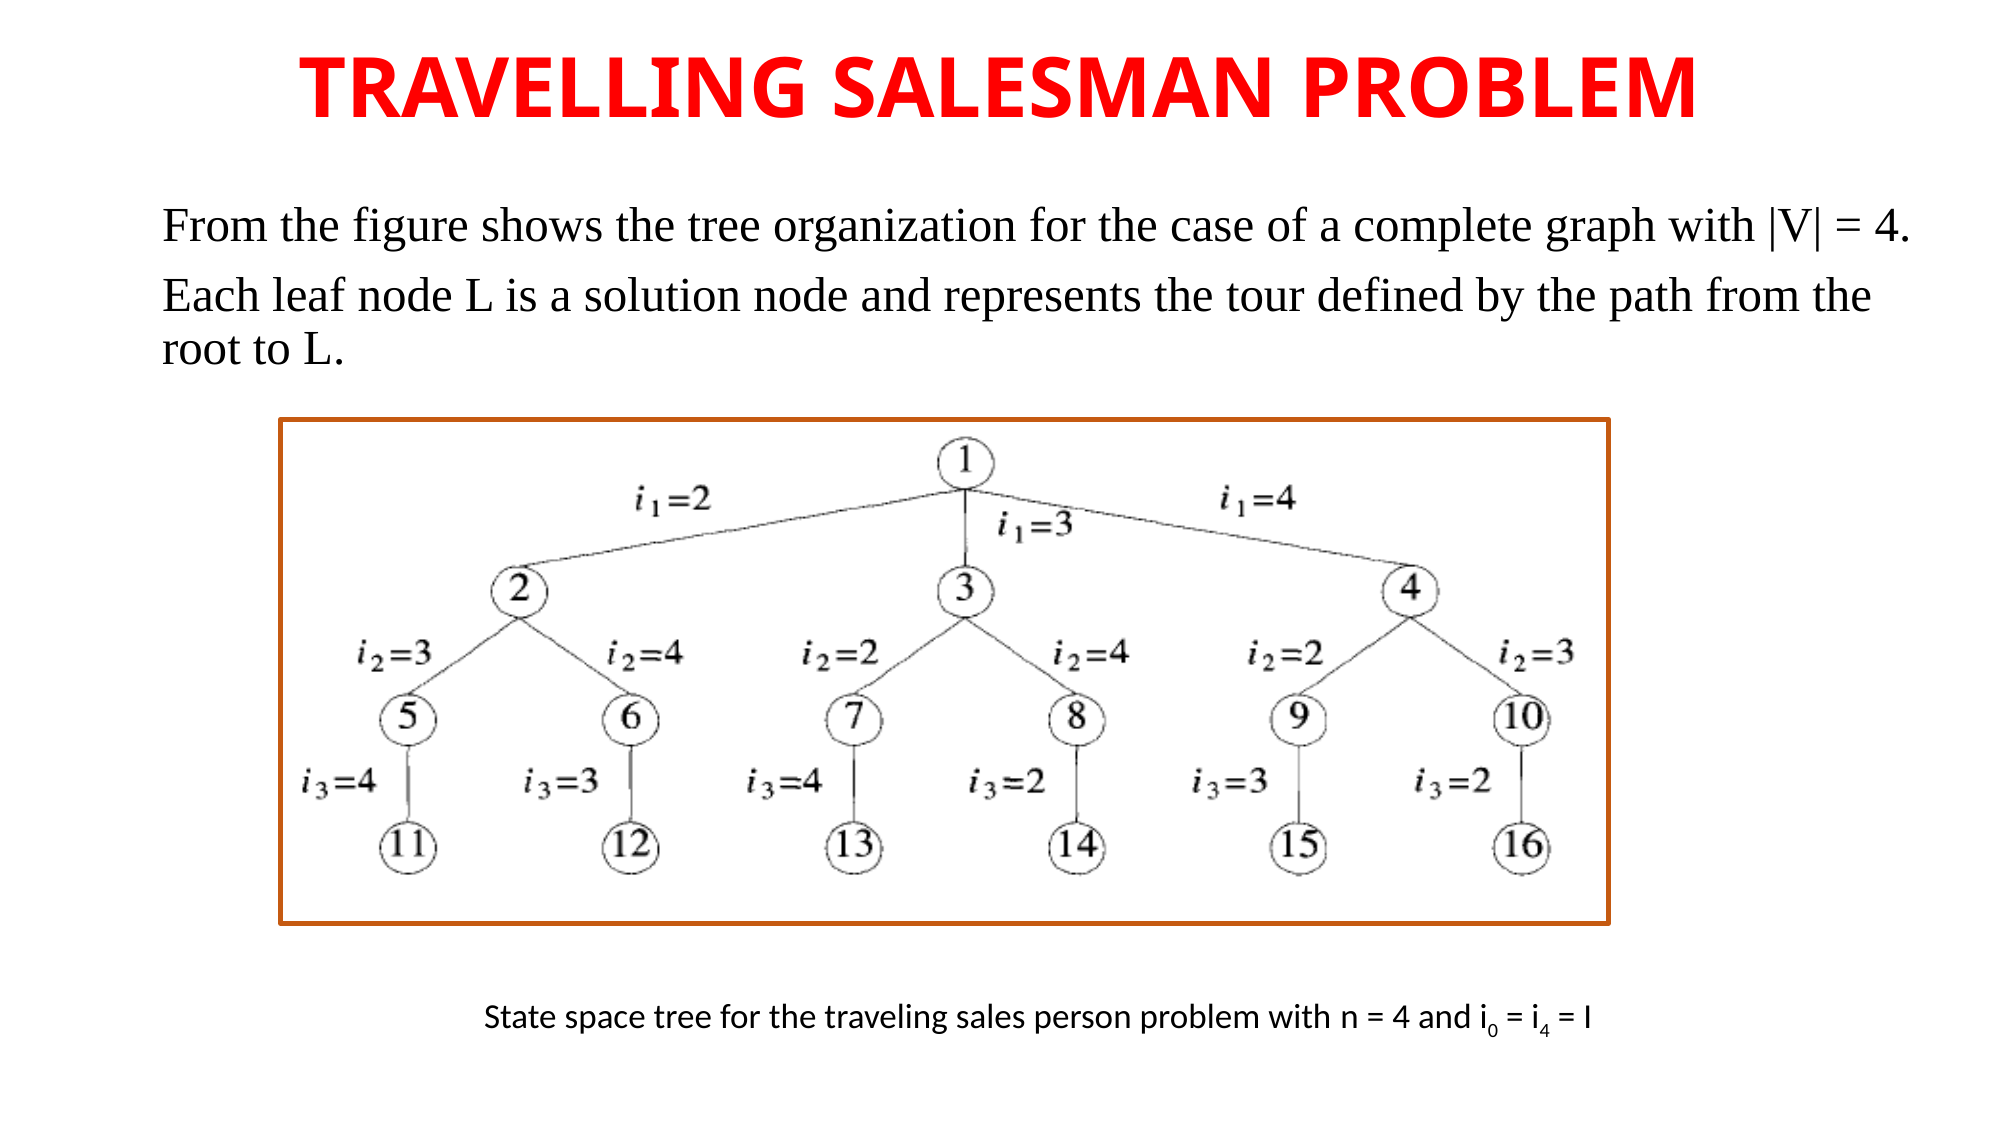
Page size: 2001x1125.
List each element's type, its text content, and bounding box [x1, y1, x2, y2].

picture [282, 421, 1607, 921]
list From the figure shows the tree organization for the case of a complete graph with |V| = 4. Each leaf node L is a solution node and represents the tour defined by the path from the root to L. State space tree for the traveling sales person problem with n = 4 and i0 = i4 = I [147, 191, 1929, 1059]
text_box TRAVELLING SALESMAN PROBLEM [249, 35, 1750, 146]
